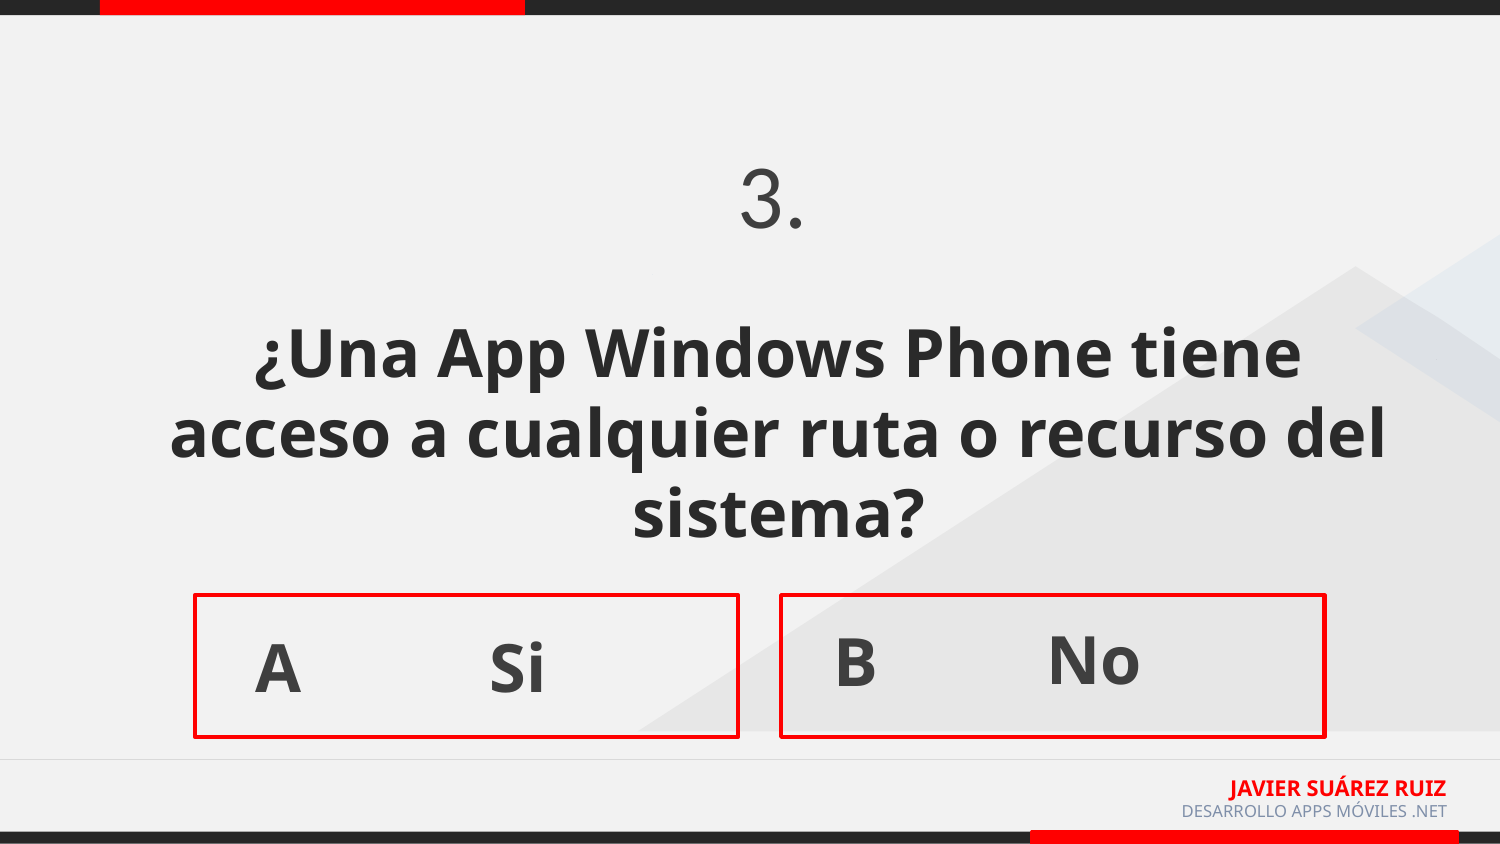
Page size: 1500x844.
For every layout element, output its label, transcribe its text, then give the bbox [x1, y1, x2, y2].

text_box Si [322, 618, 715, 713]
text_box [193, 593, 740, 739]
text_box B [796, 612, 916, 708]
text_box 3. [97, 121, 1448, 263]
text_box A [218, 618, 322, 713]
text_box ¿Una App Windows Phone tiene acceso a cualquier ruta o recurso del sistema? [135, 303, 1423, 559]
text_box No [884, 610, 1305, 706]
text_box [779, 593, 1327, 739]
